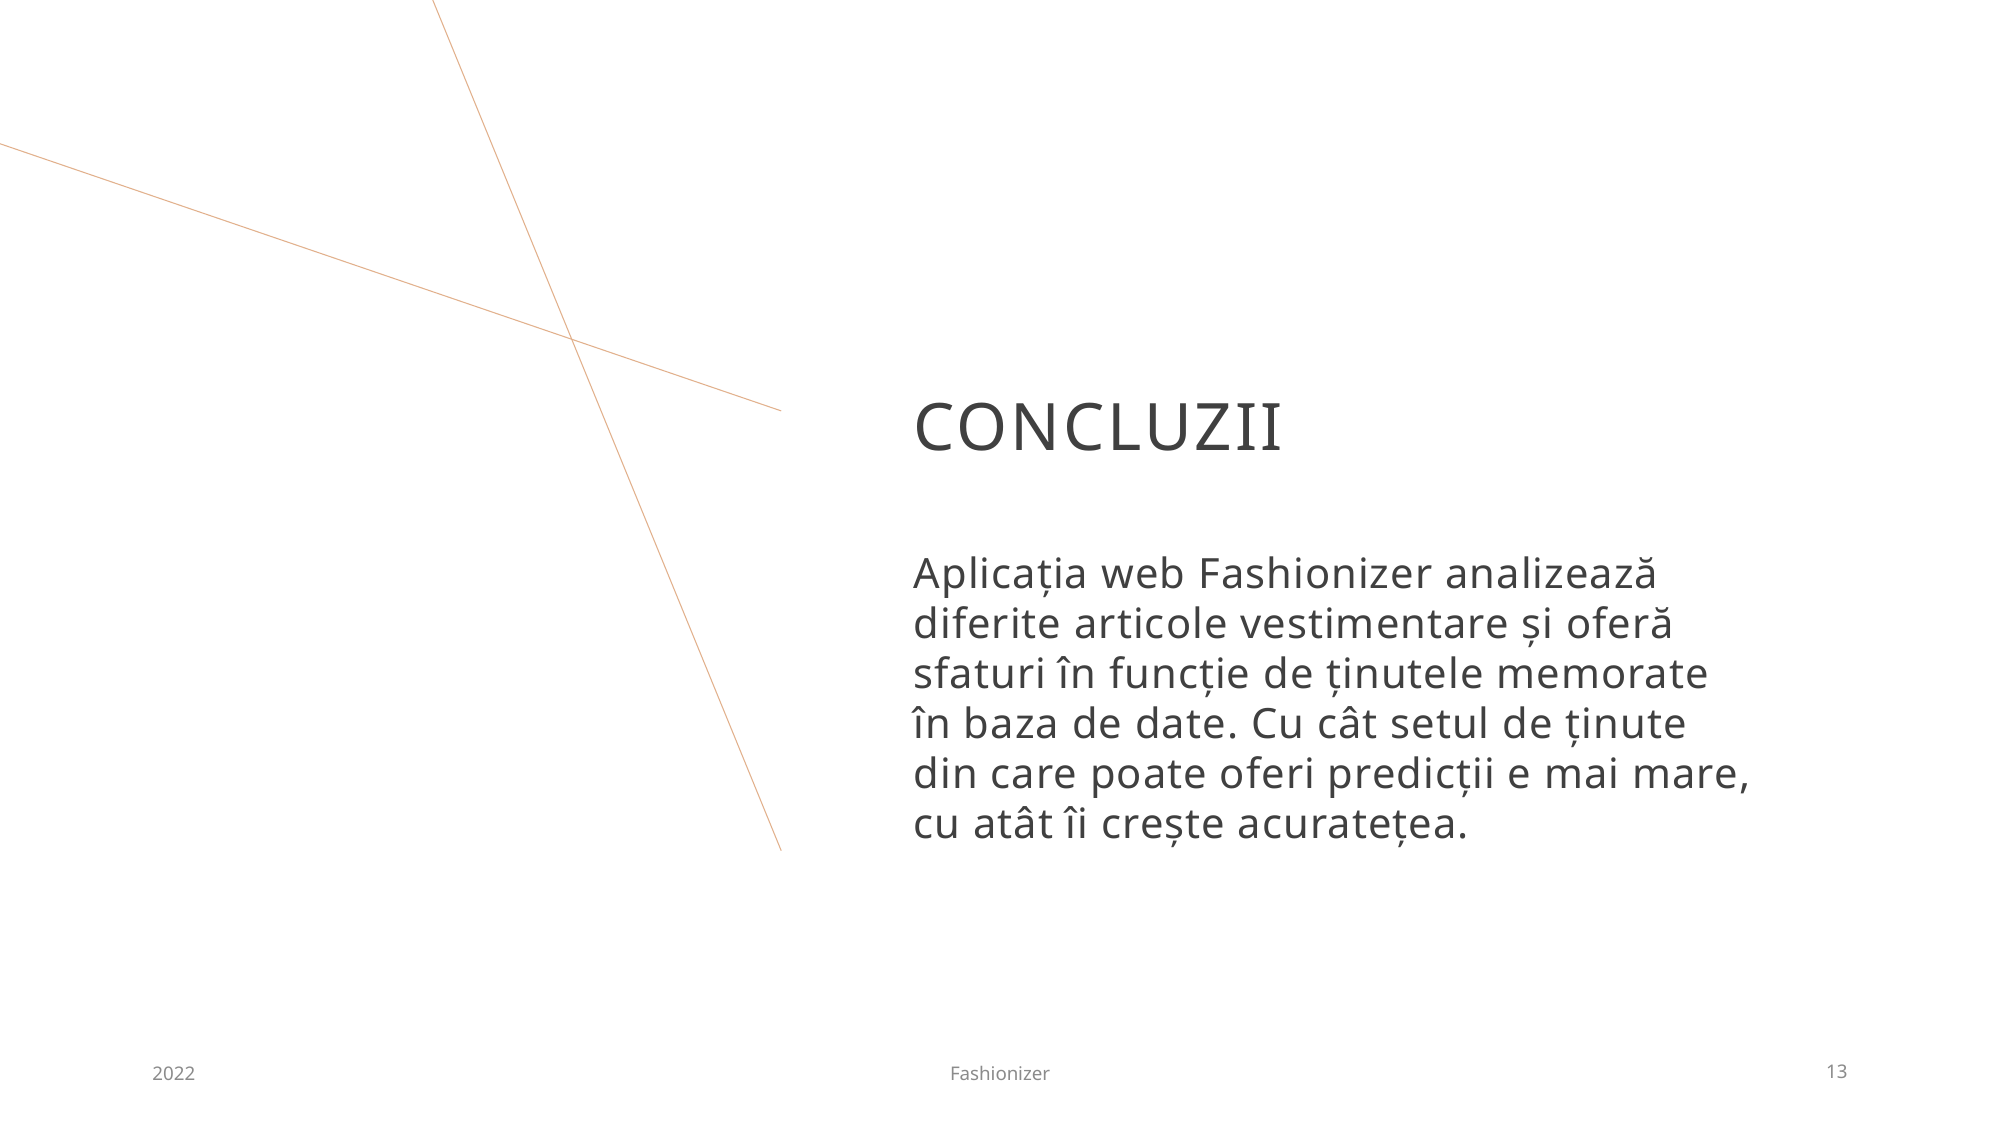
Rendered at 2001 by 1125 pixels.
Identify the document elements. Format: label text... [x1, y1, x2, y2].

footer Fashionizer [662, 1042, 1338, 1103]
list Aplicația web Fashionizer analizează diferite articole vestimentare și oferă sfaturi în funcție de ținutele memorate în baza de date. Cu cât setul de ținute din care poate oferi predicții e mai mare, cu atât îi crește acuratețea. [898, 535, 1774, 855]
slide_number 13 [1412, 1042, 1863, 1103]
title ConcluziI [898, 378, 1304, 472]
slide_number 2022 [137, 1042, 588, 1103]
